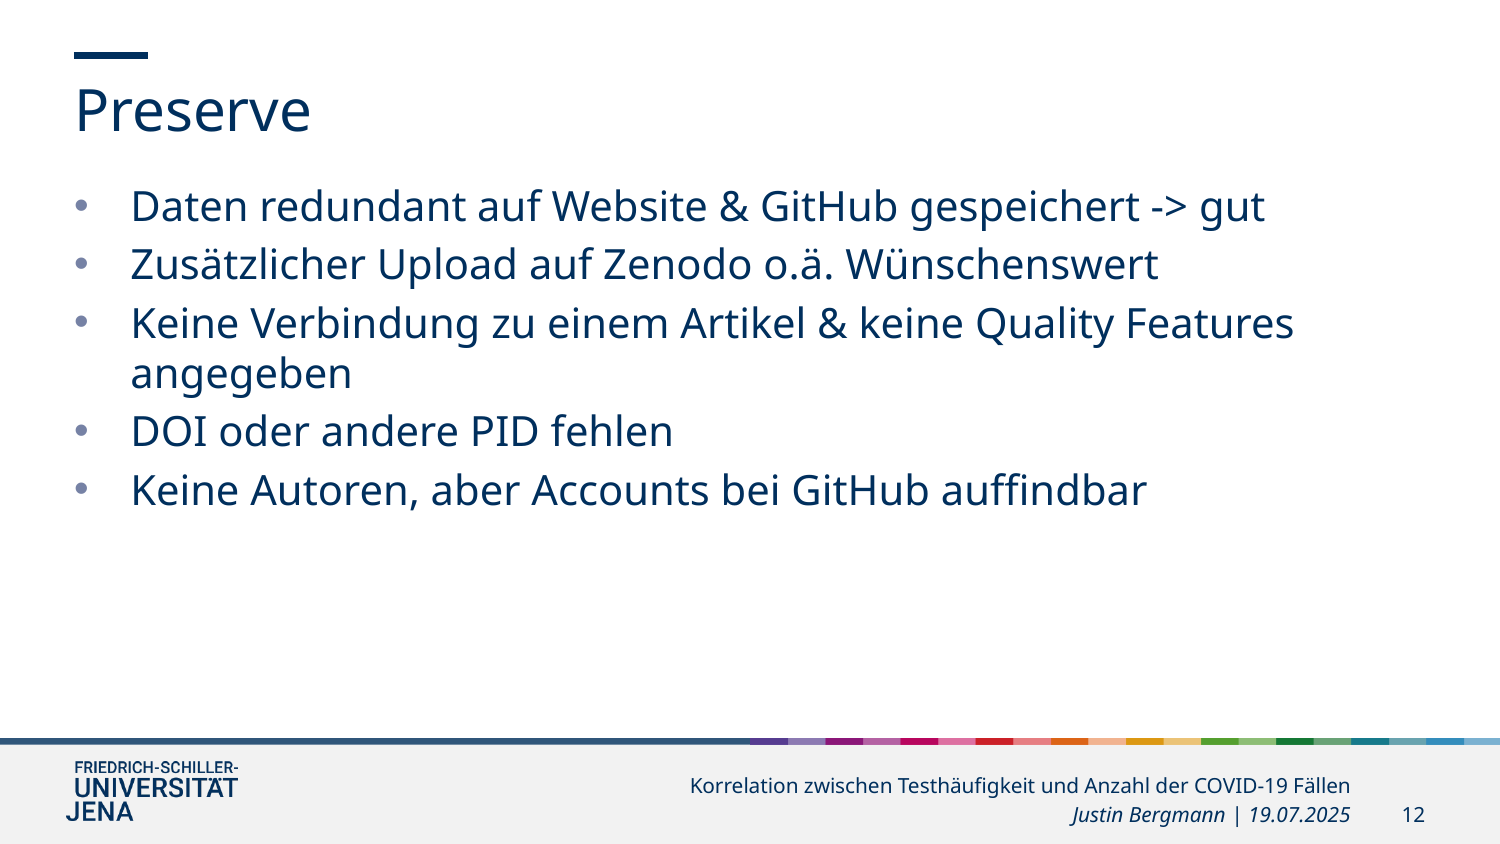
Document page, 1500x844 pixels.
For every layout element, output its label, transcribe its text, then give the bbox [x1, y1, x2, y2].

list Preserve [74, 73, 1426, 168]
list Daten redundant auf Website & GitHub gespeichert -> gut Zusätzlicher Upload auf Zenodo o.ä. Wünschenswert Keine Verbindung zu einem Artikel & keine Quality Features angegeben DOI oder andere PID fehlen Keine Autoren, aber Accounts bei GitHub auffindbar [74, 179, 1426, 579]
list Justin Bergmann | 19.07.2025 [492, 801, 1351, 829]
text_box Korrelation zwischen Testhäufigkeit und Anzahl der COVID-19 Fällen [492, 772, 1351, 800]
picture [66, 761, 238, 821]
picture [750, 738, 1500, 745]
